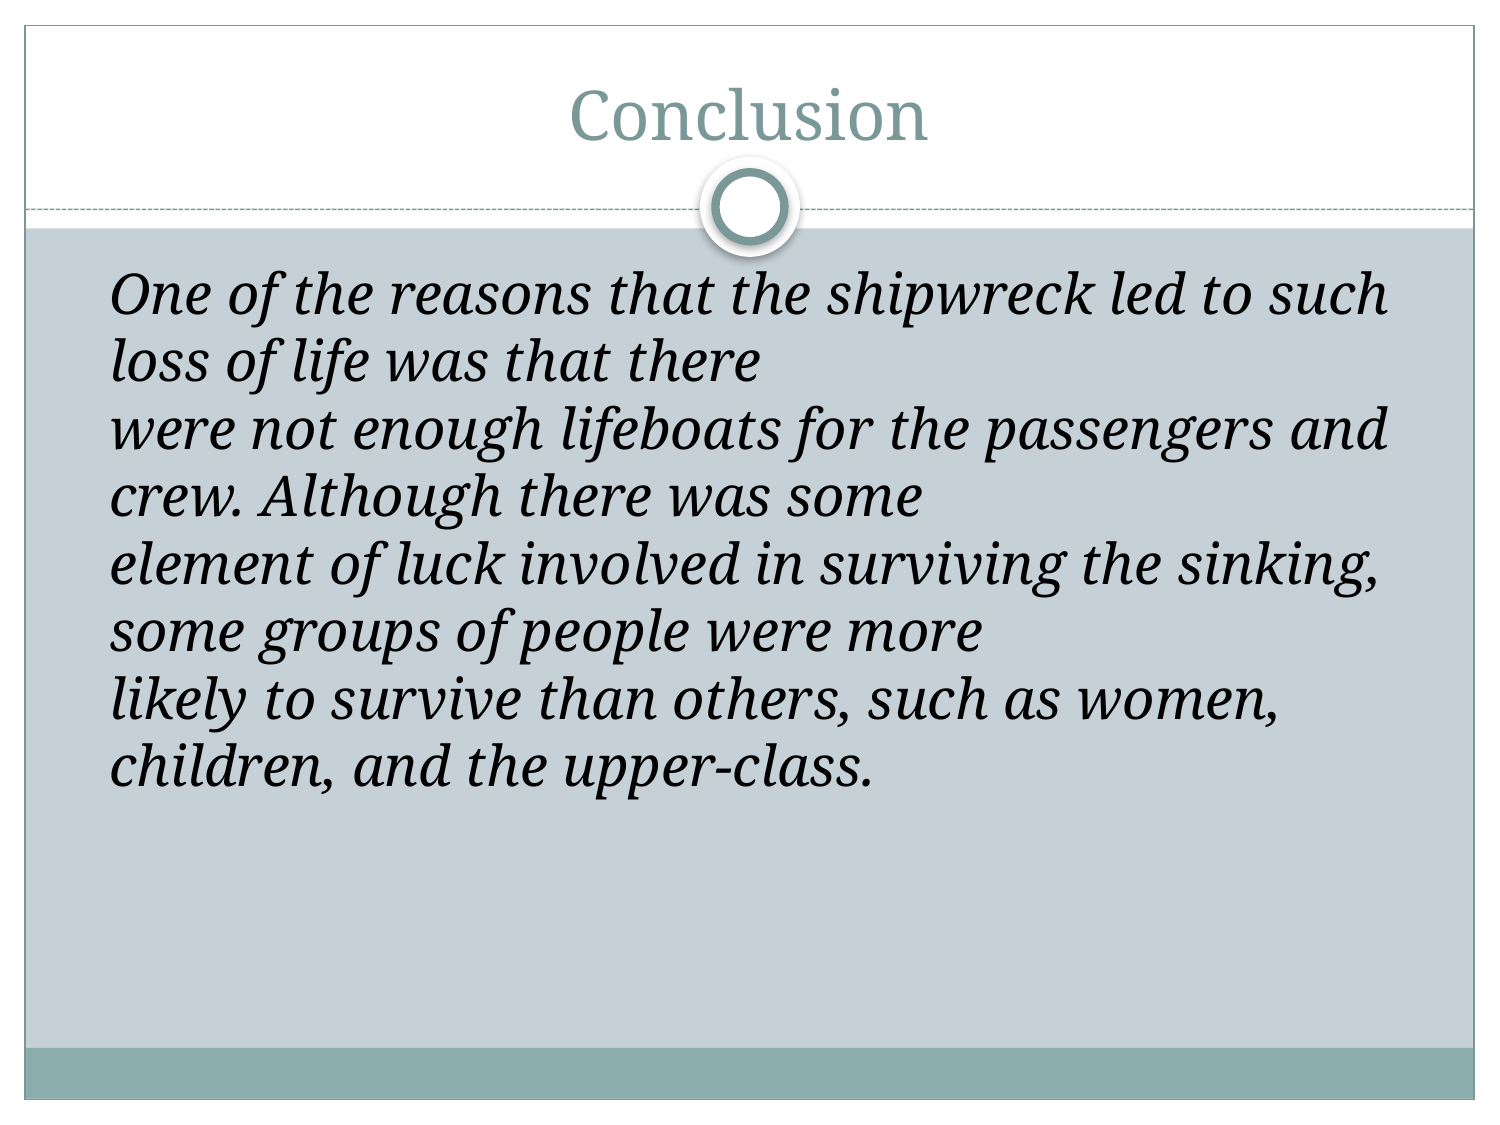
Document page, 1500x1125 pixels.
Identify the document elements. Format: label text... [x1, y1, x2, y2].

title Conclusion [49, 37, 1450, 162]
list One of the reasons that the shipwreck led to such loss of life was that there were not enough lifeboats for the passengers and crew. Although there was some element of luck involved in surviving the sinking, some groups of people were more likely to survive than others, such as women, children, and the upper-class. [49, 250, 1445, 1001]
